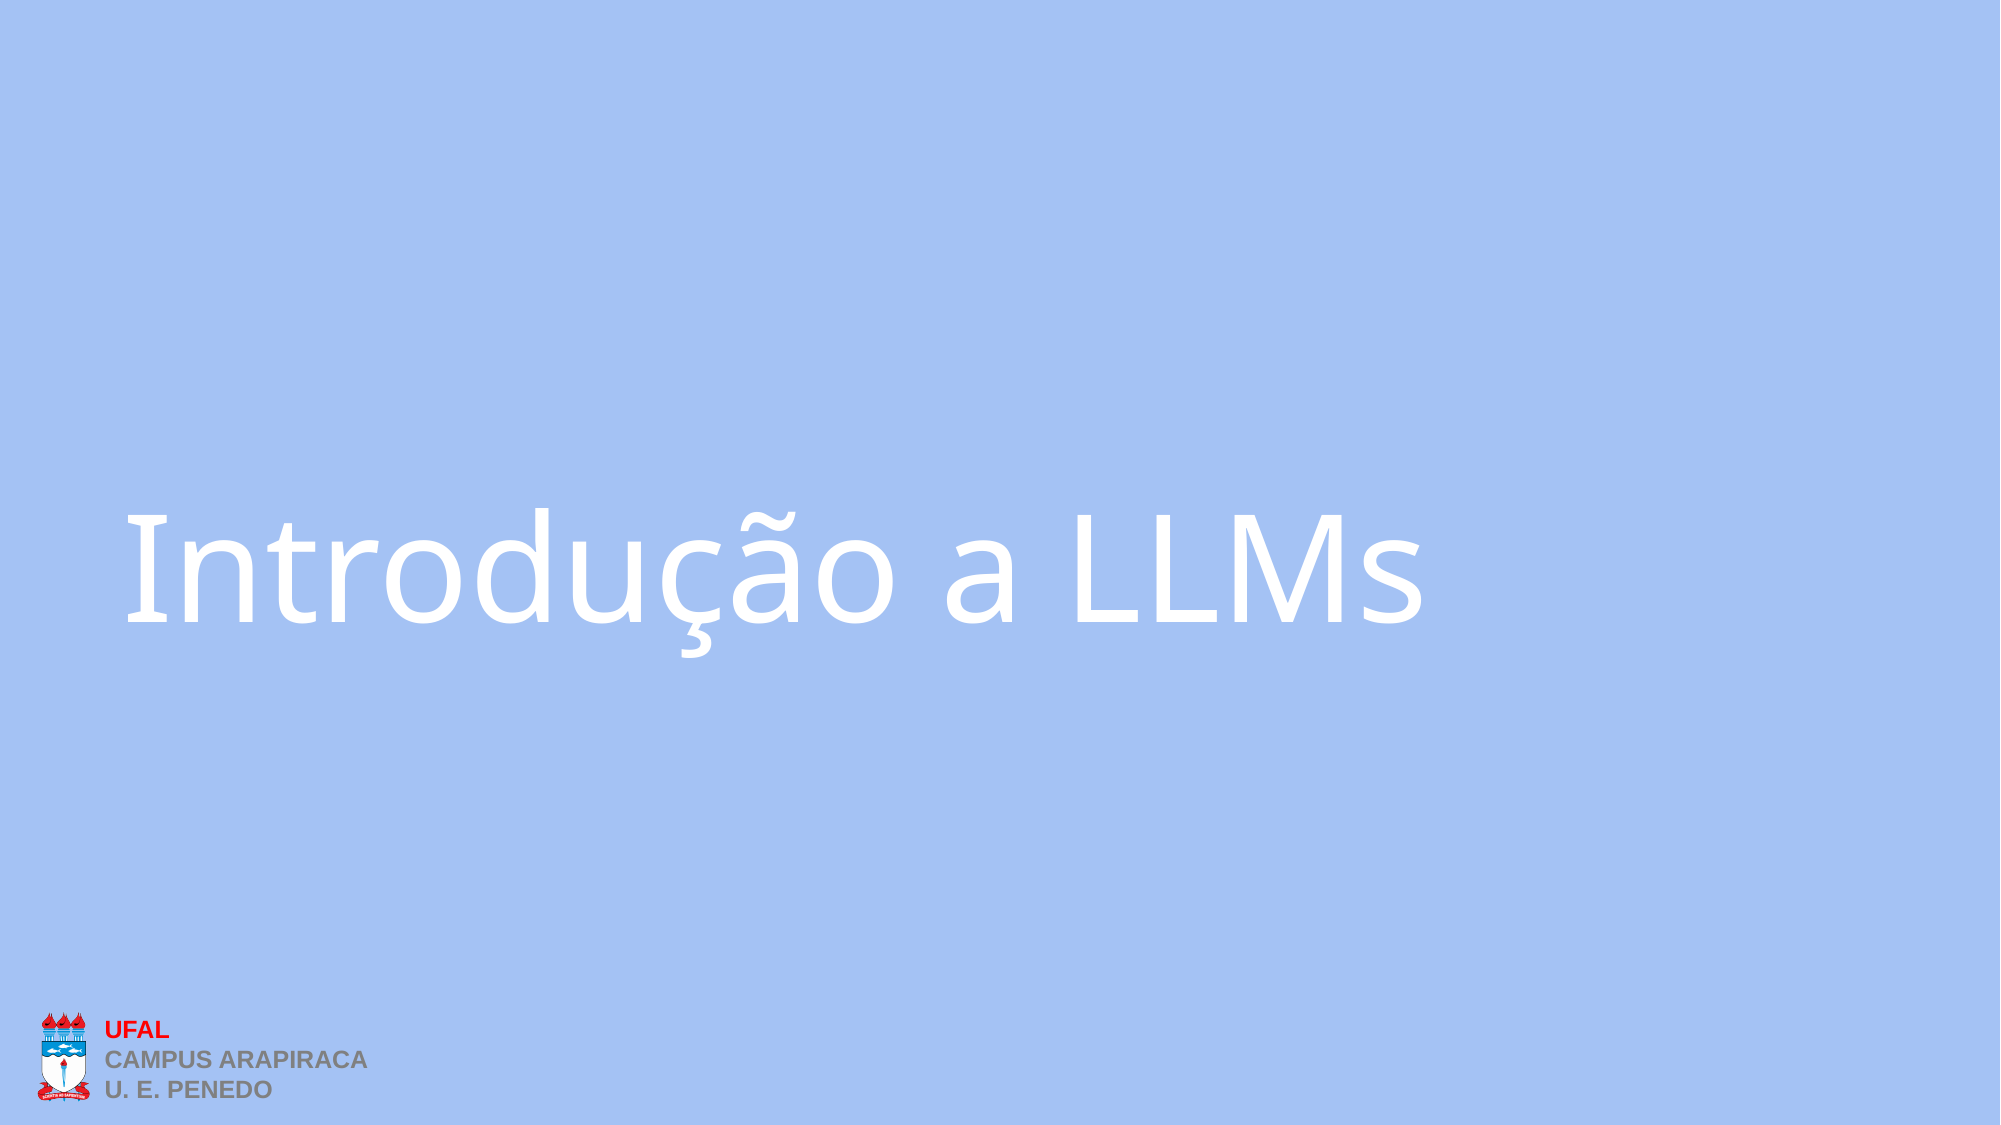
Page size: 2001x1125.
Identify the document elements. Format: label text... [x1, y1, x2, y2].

picture [21, 1008, 107, 1105]
title Introdução a LLMs [107, 115, 1890, 1010]
